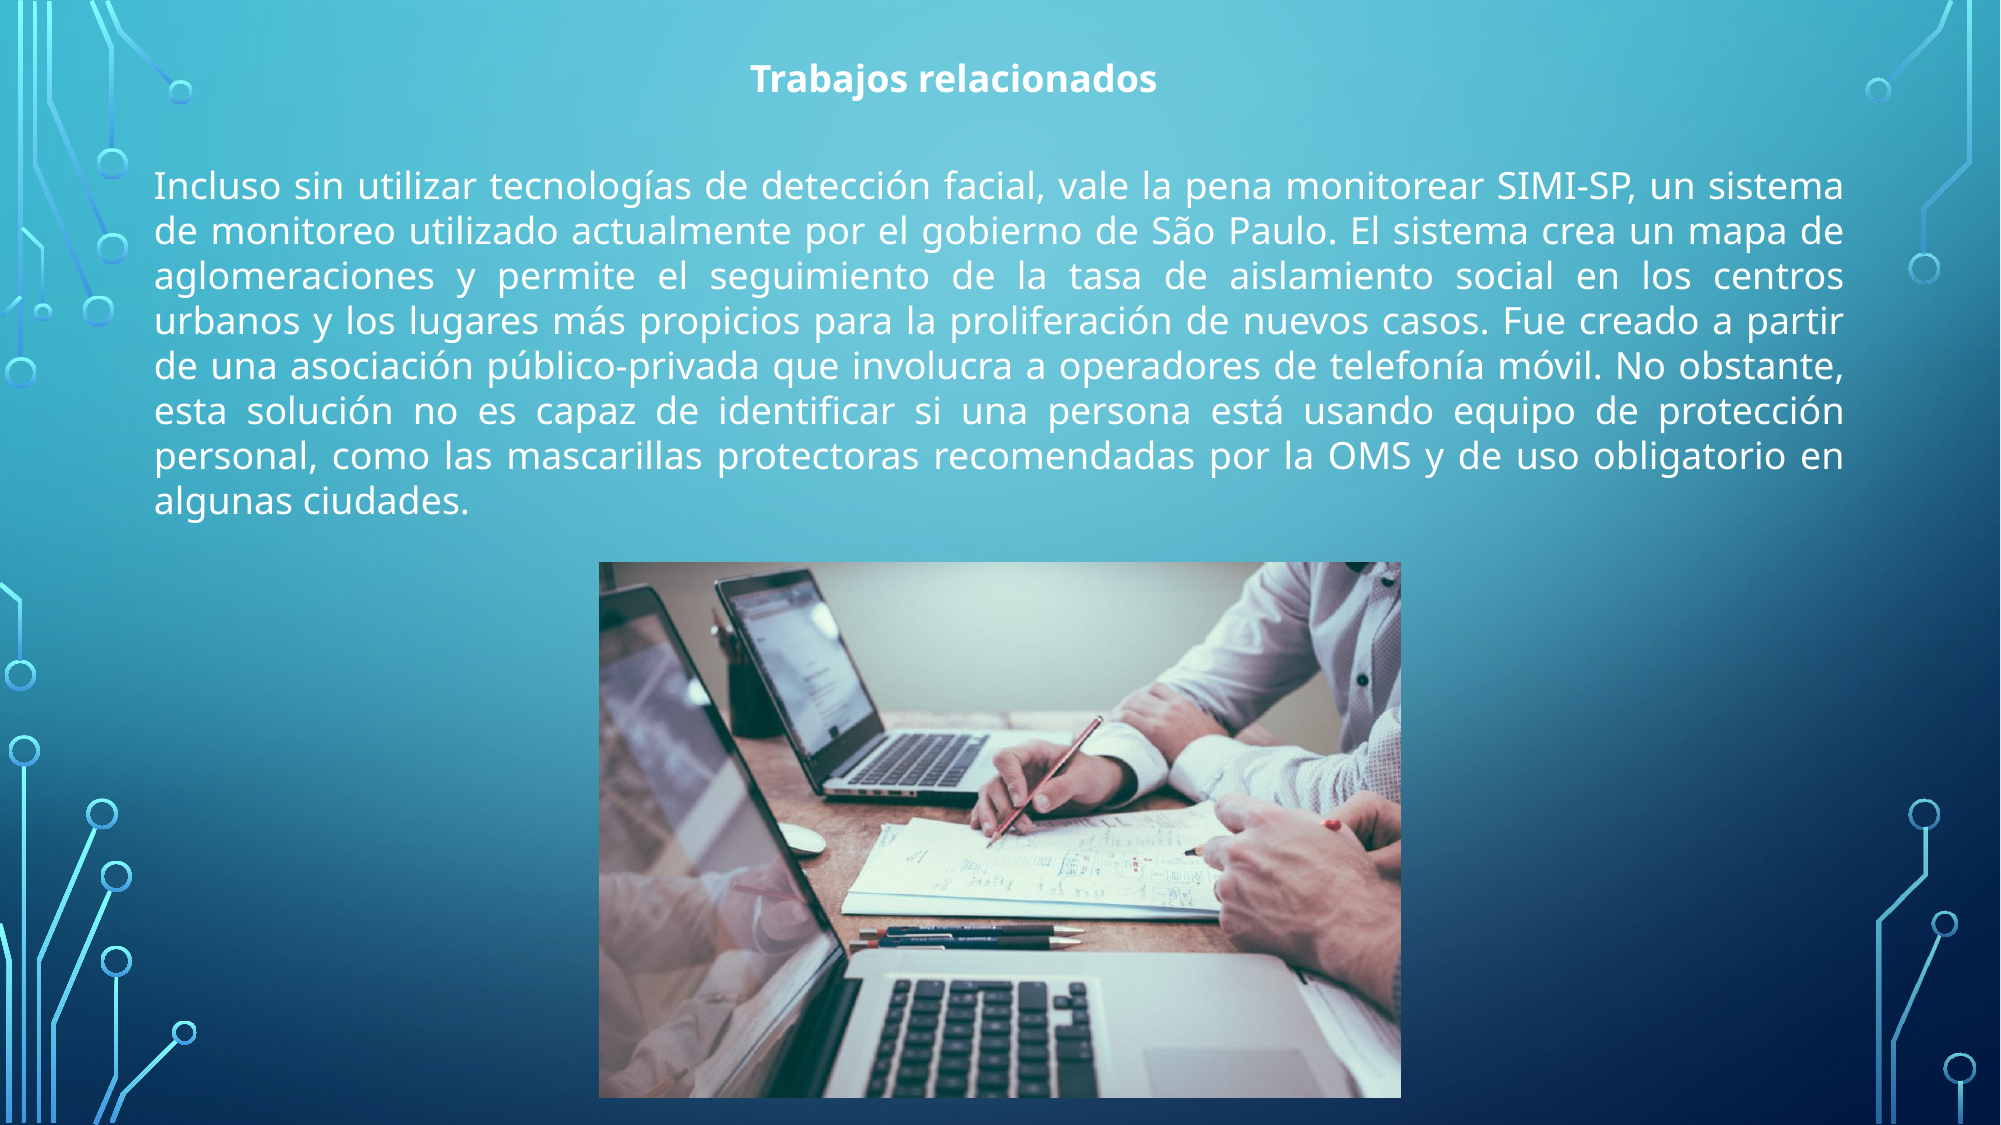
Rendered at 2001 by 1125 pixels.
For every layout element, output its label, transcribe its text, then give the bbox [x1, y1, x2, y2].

picture [598, 562, 1402, 1098]
text_box Incluso sin utilizar tecnologías de detección facial, vale la pena monitorear SIMI-SP, un sistema de monitoreo utilizado actualmente por el gobierno de São Paulo. El sistema crea un mapa de aglomeraciones y permite el seguimiento de la tasa de aislamiento social en los centros urbanos y los lugares más propicios para la proliferación de nuevos casos. Fue creado a partir de una asociación público-privada que involucra a operadores de telefonía móvil. No obstante, esta solución no es capaz de identificar si una persona está usando equipo de protección personal, como las mascarillas protectoras recomendadas por la OMS y de uso obligatorio en algunas ciudades. [139, 154, 1861, 530]
text_box Trabajos relacionados [735, 47, 1263, 108]
